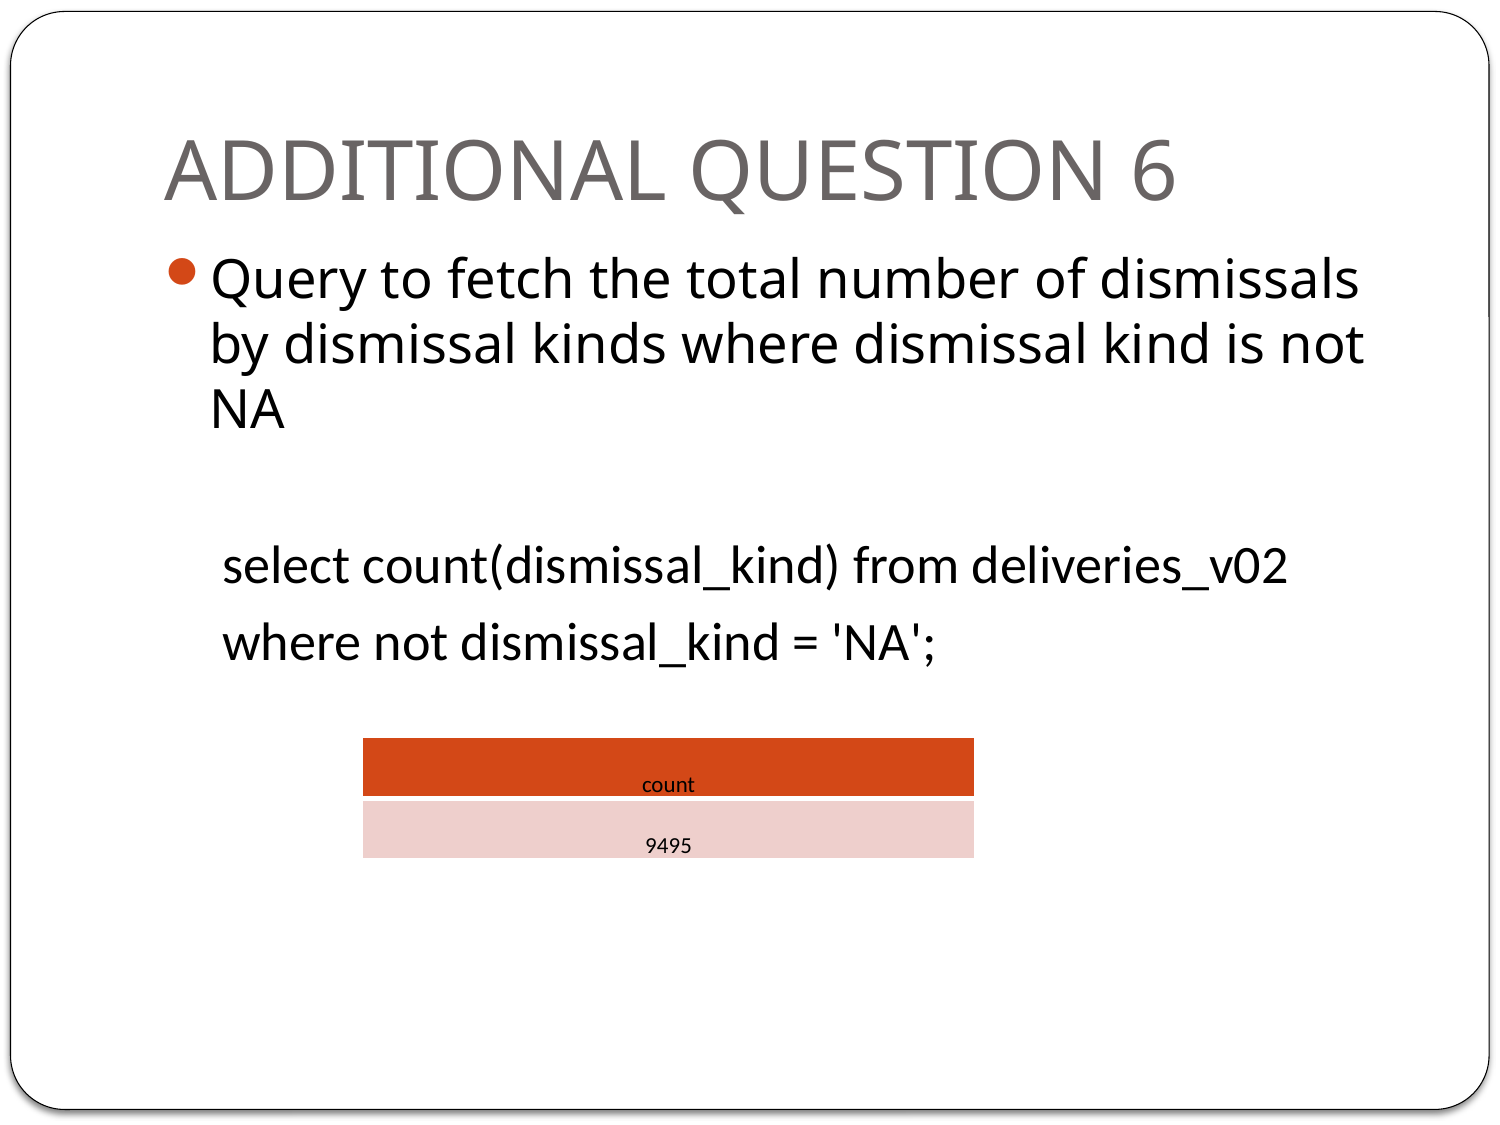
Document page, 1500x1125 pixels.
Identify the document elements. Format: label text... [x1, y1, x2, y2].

table_header count [363, 738, 974, 796]
table_cell 9495 [363, 801, 974, 858]
title ADDITIONAL QUESTION 6 [150, 45, 1425, 233]
list Query to fetch the total number of dismissals by dismissal kinds where dismissal kind is not NA select count(dismissal_kind) from deliveries_v02 where not dismissal_kind = 'NA'; [150, 237, 1425, 988]
